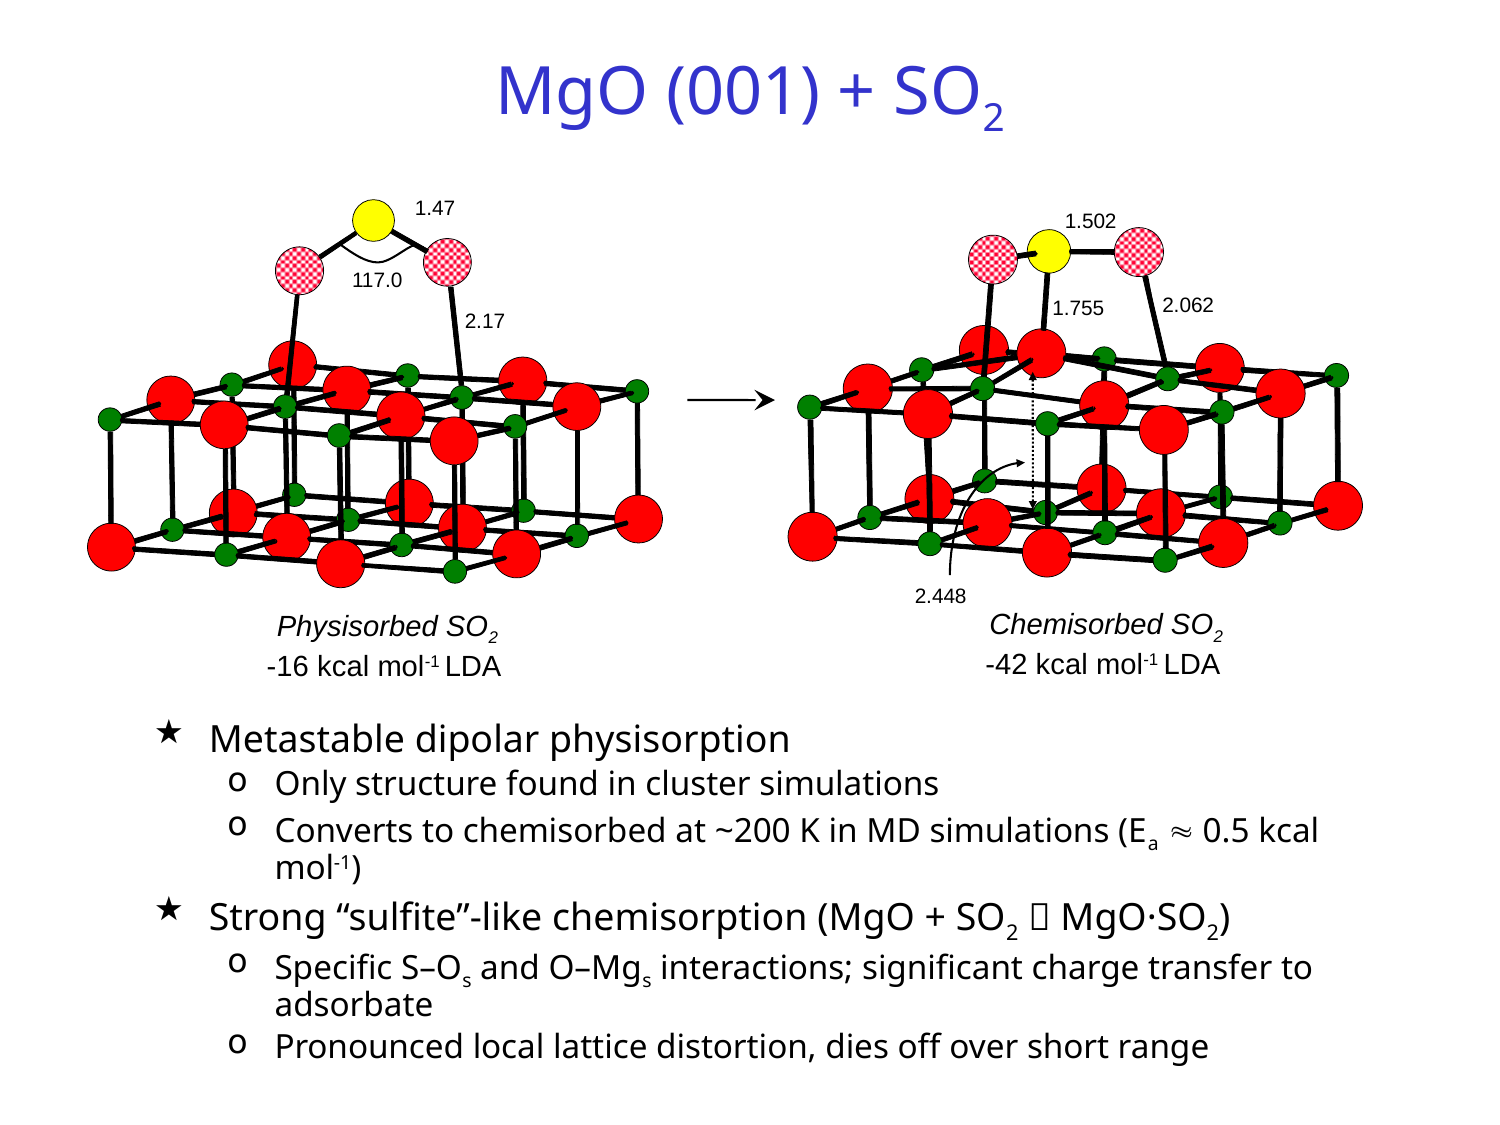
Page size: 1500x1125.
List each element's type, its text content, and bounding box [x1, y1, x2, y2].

text_box [466, 559, 506, 571]
text_box 2.17 [450, 299, 521, 340]
text_box [843, 366, 857, 394]
text_box [87, 523, 135, 572]
text_box [1071, 553, 1124, 560]
text_box [392, 552, 412, 557]
text_box [788, 512, 838, 562]
text_box 1.502 [1050, 200, 1132, 229]
text_box [949, 538, 1025, 576]
text_box [318, 234, 357, 259]
text_box [340, 244, 416, 259]
text_box [1198, 538, 1248, 568]
text_box [1186, 544, 1213, 553]
title MgO (001) + SO2 [112, 0, 1388, 188]
text_box Chemisorbed SO2 -42 kcal mol-1 LDA [924, 598, 1288, 688]
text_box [857, 229, 1363, 538]
text_box [837, 537, 886, 543]
text_box [917, 538, 942, 556]
text_box [807, 420, 813, 513]
text_box [237, 553, 316, 564]
text_box [823, 407, 857, 412]
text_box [122, 340, 663, 552]
text_box [214, 552, 239, 567]
list Metastable dipolar physisorption Only structure found in cluster simulations Converts to chemisorbed at ~200 K in MD simulations (Ea  0.5 kcal mol-1) Strong “sulfite”-like chemisorption (MgO + SO2  MgO·SO2) Specific S–Os and O–Mgs interactions; significant charge transfer to adsorbate Pronounced local lattice distortion, dies off over short range [137, 712, 1400, 1075]
text_box [364, 552, 389, 560]
text_box [1071, 538, 1099, 548]
text_box [176, 552, 214, 557]
text_box [238, 554, 285, 561]
text_box [835, 536, 918, 546]
text_box [831, 390, 857, 399]
text_box [391, 229, 414, 244]
text_box [363, 563, 443, 574]
text_box 2.448 [900, 575, 982, 615]
text_box [423, 238, 472, 287]
text_box [942, 538, 953, 542]
text_box [754, 389, 775, 411]
text_box [108, 432, 113, 524]
text_box [350, 231, 357, 237]
text_box [836, 523, 857, 532]
text_box [492, 552, 541, 578]
text_box 1.47 [400, 187, 471, 228]
text_box [267, 552, 306, 558]
text_box [1095, 538, 1116, 545]
text_box 117.0 [337, 259, 418, 300]
text_box [98, 407, 122, 432]
text_box [1169, 538, 1199, 544]
text_box [797, 395, 822, 420]
text_box [290, 295, 300, 340]
text_box [1177, 548, 1214, 560]
text_box [448, 287, 454, 302]
text_box [821, 406, 857, 410]
text_box [275, 246, 324, 295]
text_box [1025, 538, 1072, 578]
text_box [1070, 552, 1153, 563]
text_box [845, 396, 857, 408]
text_box Physisorbed SO2 -16 kcal mol-1 LDA [199, 600, 575, 690]
text_box [1153, 548, 1178, 573]
text_box [316, 552, 365, 588]
text_box [352, 199, 395, 242]
text_box [443, 559, 467, 584]
text_box [821, 394, 857, 406]
